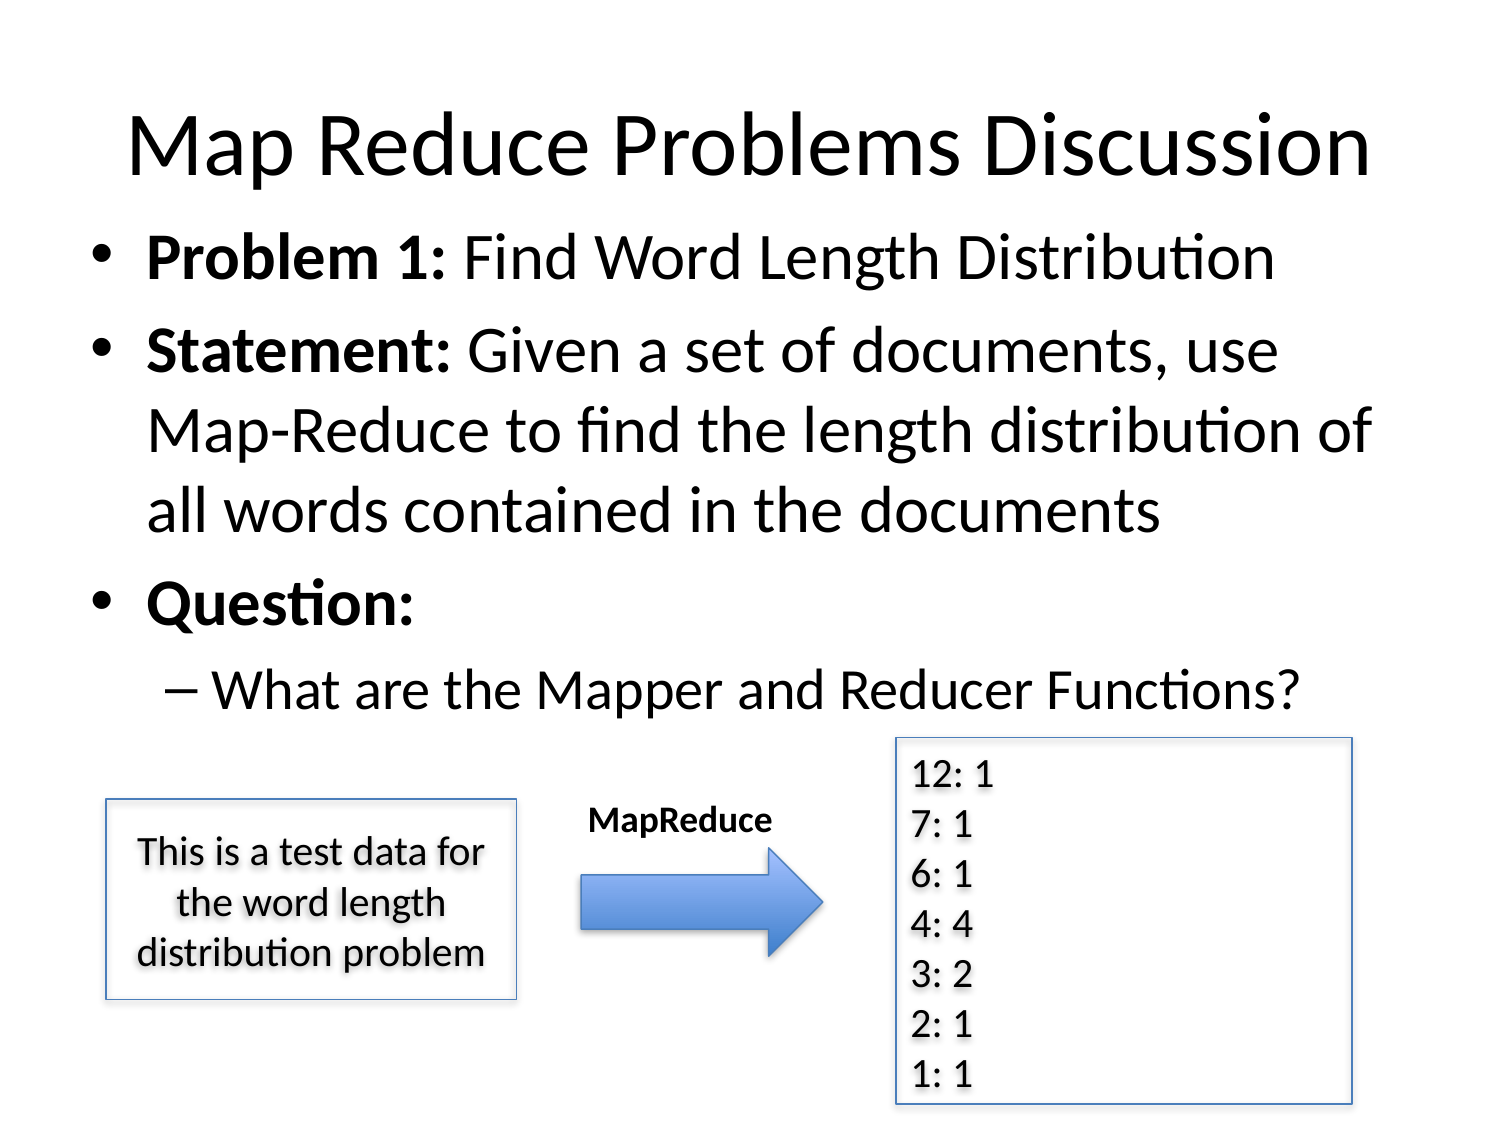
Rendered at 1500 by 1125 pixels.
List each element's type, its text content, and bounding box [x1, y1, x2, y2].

text_box 12: 1 7: 1 6: 1 4: 4 3: 2 2: 1 1: 1 [895, 737, 1353, 1105]
list Problem 1: Find Word Length Distribution Statement: Given a set of documents, use Map-Reduce to find the length distribution of all words contained in the documents Question: What are the Mapper and Reducer Functions? [75, 205, 1425, 798]
text_box This is a test data for the word length distribution problem [105, 798, 517, 1000]
text_box [580, 848, 824, 957]
text_box MapReduce [572, 787, 823, 848]
title Map Reduce Problems Discussion [75, 45, 1425, 205]
